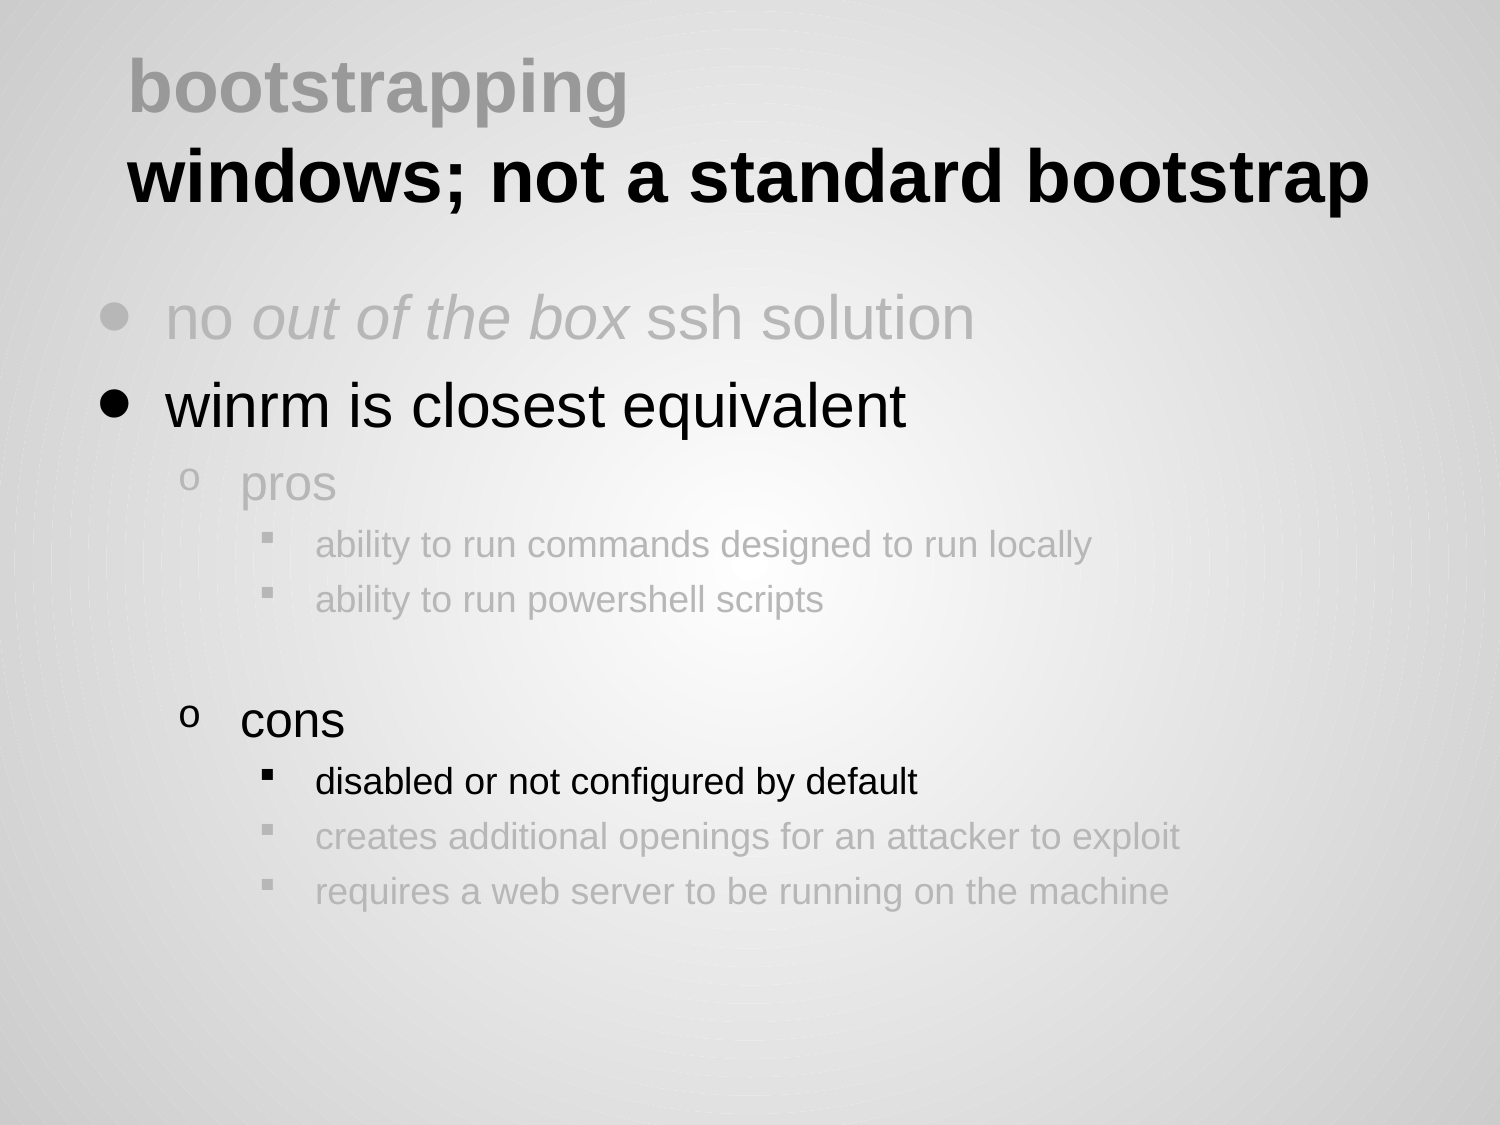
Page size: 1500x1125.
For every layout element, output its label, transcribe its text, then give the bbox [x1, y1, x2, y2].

list no out of the box ssh solution winrm is closest equivalent pros ability to run commands designed to run locally ability to run powershell scripts cons disabled or not configured by default creates additional openings for an attacker to exploit requires a web server to be running on the machine [75, 262, 1425, 1078]
title bootstrapping windows; not a standard bootstrap [75, 45, 1425, 233]
